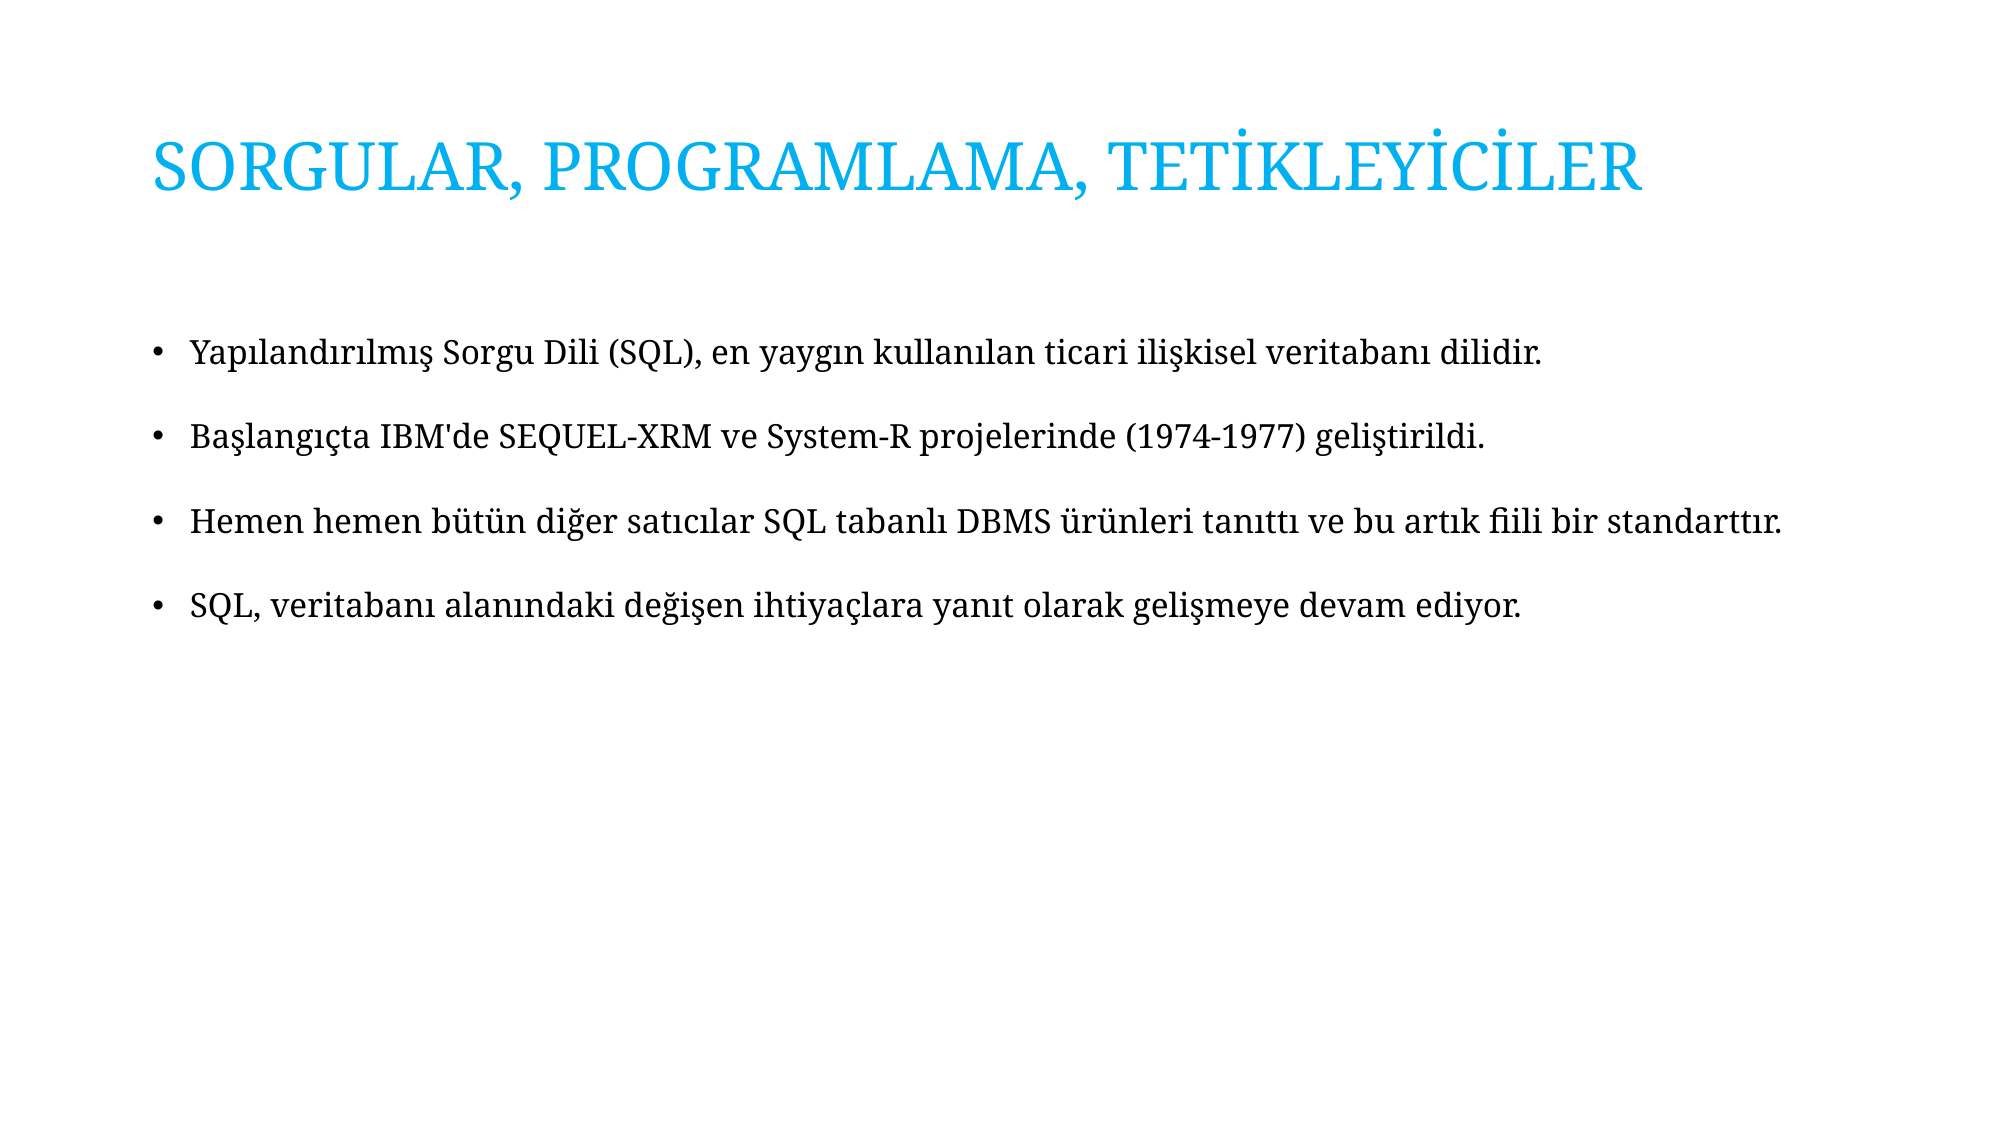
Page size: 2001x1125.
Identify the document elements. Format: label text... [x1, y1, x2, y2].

list Yapılandırılmış Sorgu Dili (SQL), en yaygın kullanılan ticari ilişkisel veritabanı dilidir. Başlangıçta IBM'de SEQUEL-XRM ve System-R projelerinde (1974-1977) geliştirildi. Hemen hemen bütün diğer satıcılar SQL tabanlı DBMS ürünleri tanıttı ve bu artık fiili bir standarttır. SQL, veritabanı alanındaki değişen ihtiyaçlara yanıt olarak gelişmeye devam ediyor. [137, 299, 1863, 1014]
title SORGULAR, PROGRAMLAMA, TETİKLEYİCİLER [137, 59, 1863, 278]
